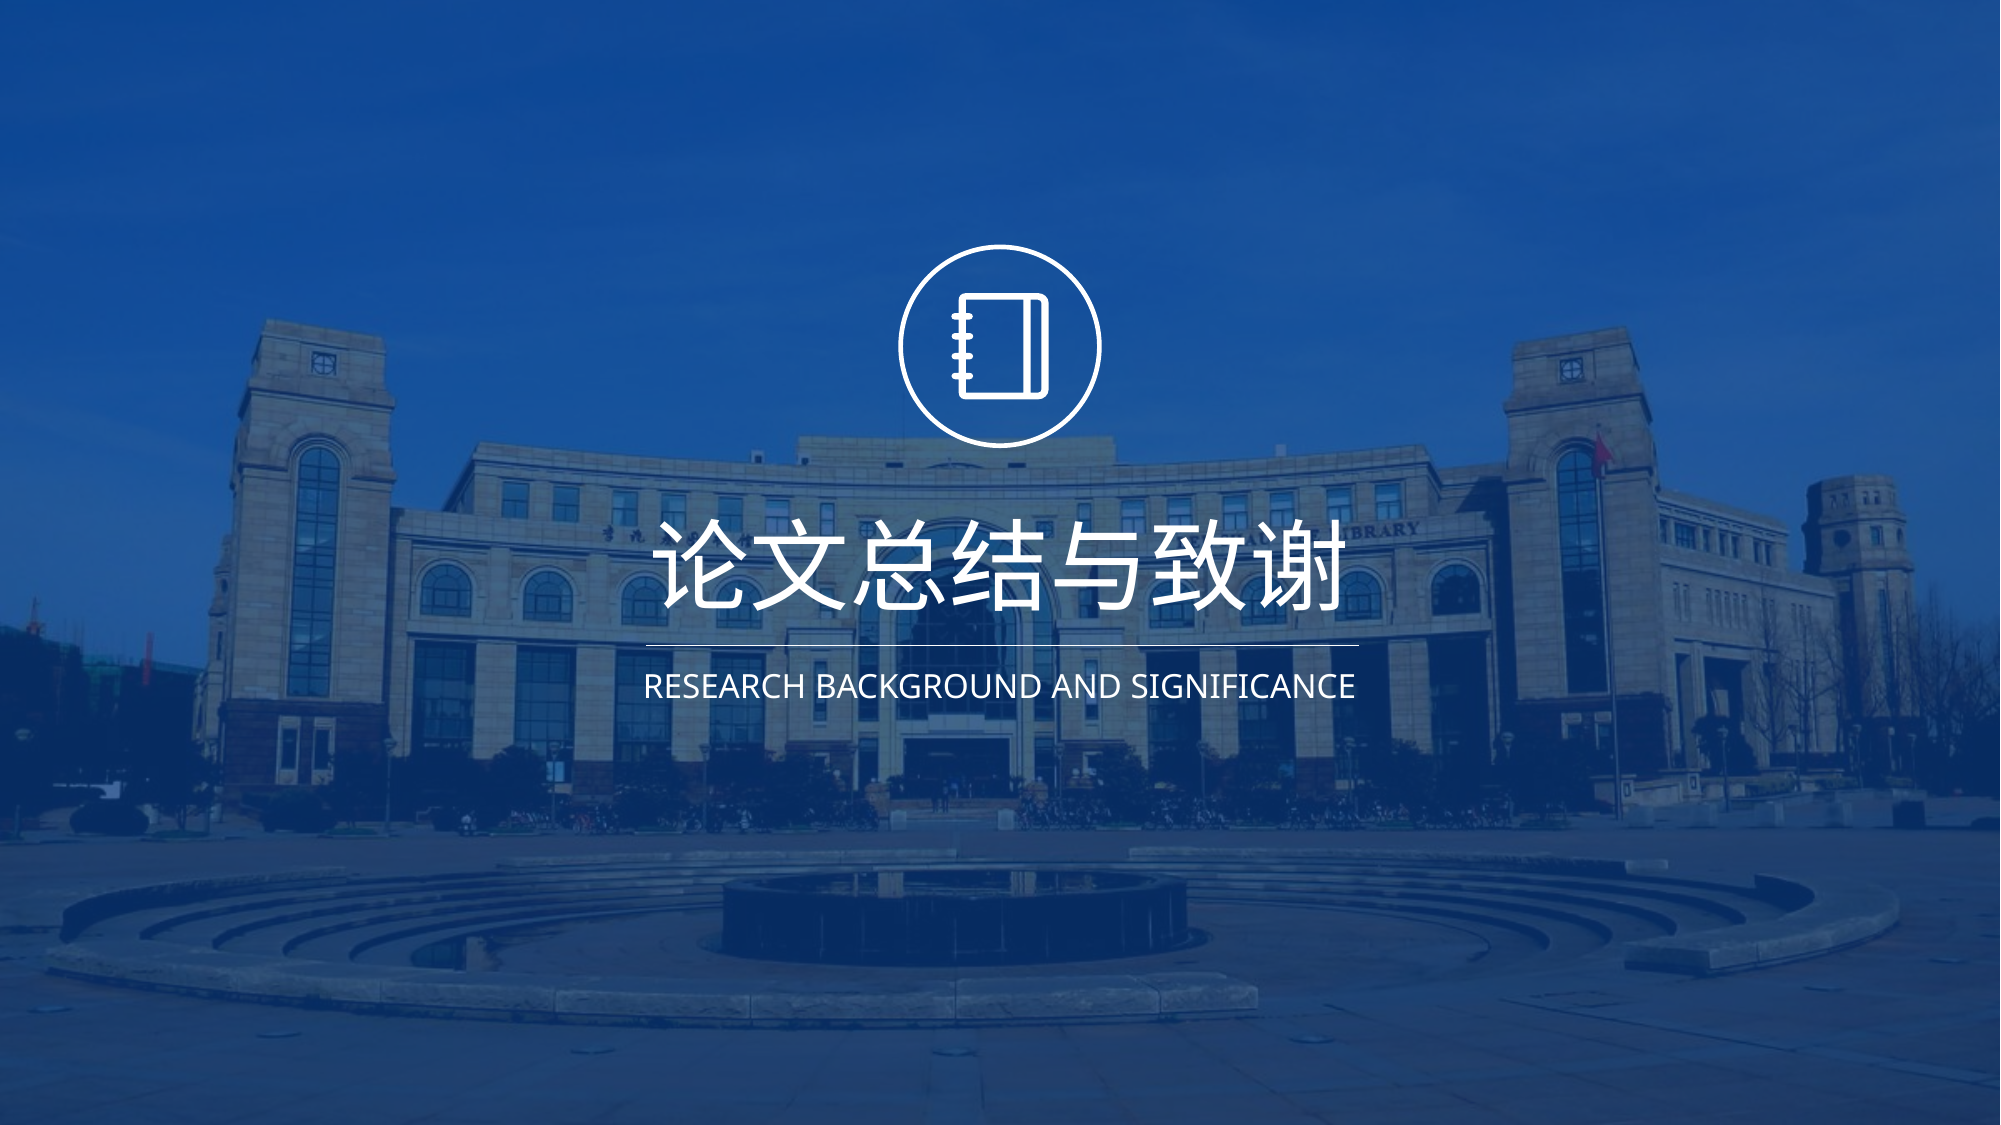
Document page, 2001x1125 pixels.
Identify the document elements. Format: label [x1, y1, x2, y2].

text_box [900, 246, 1100, 446]
picture [0, 0, 2000, 1125]
